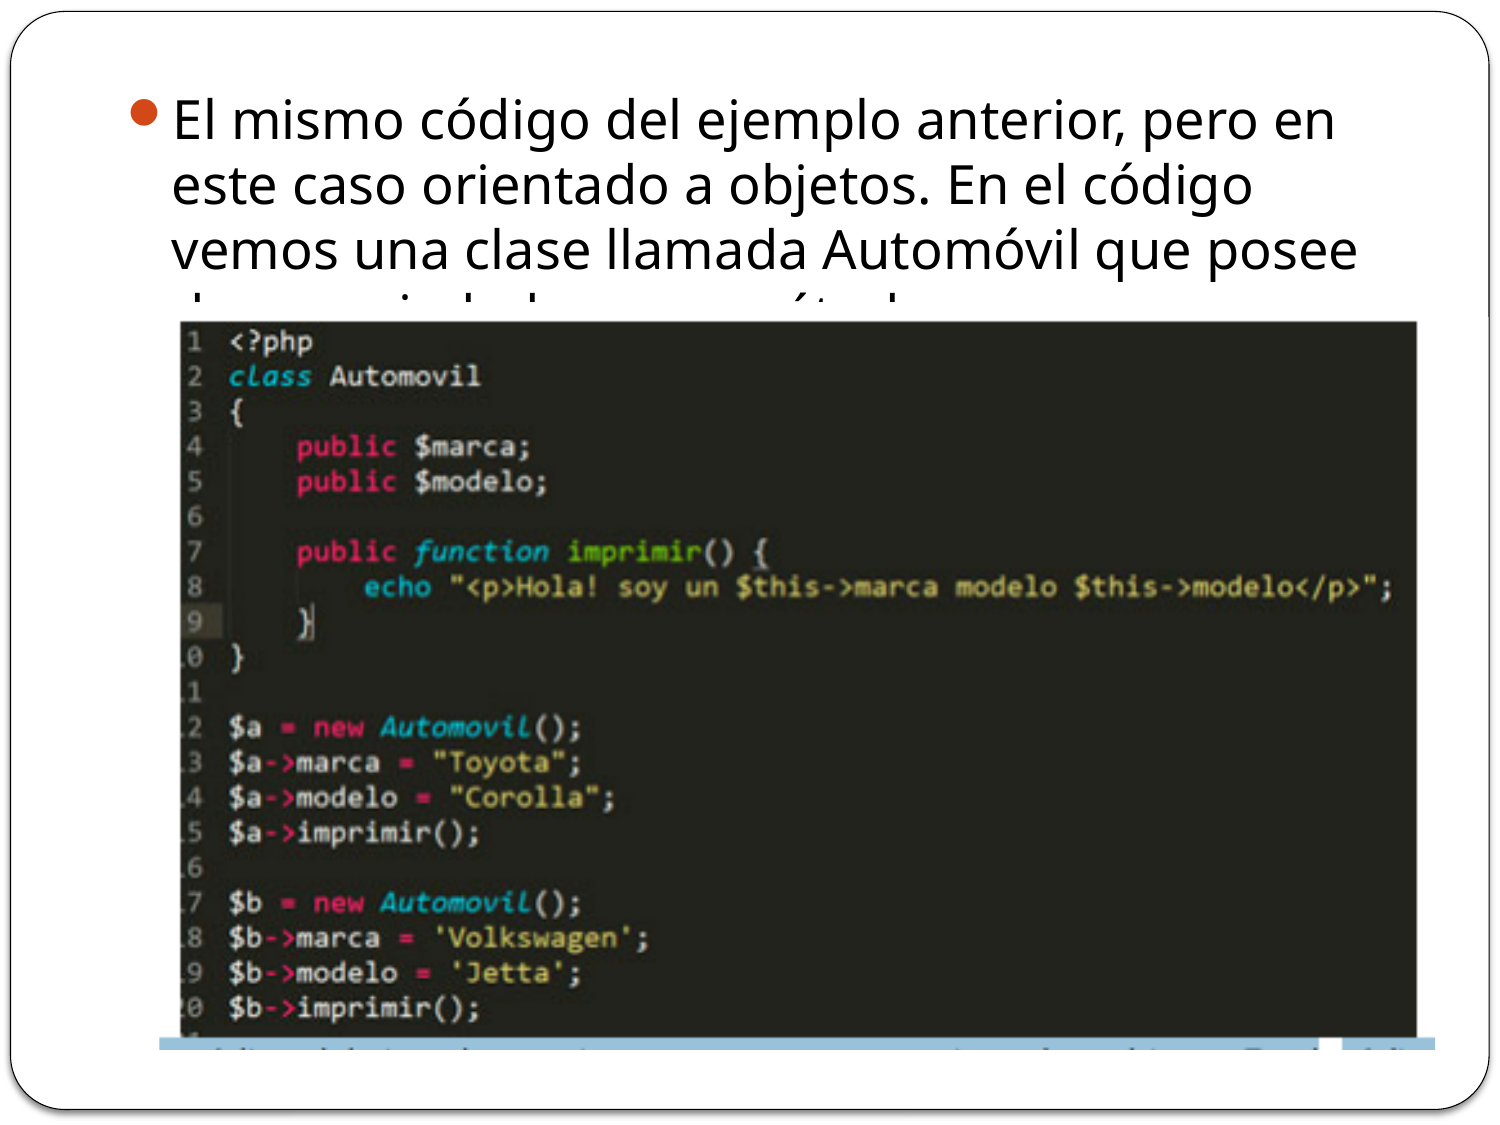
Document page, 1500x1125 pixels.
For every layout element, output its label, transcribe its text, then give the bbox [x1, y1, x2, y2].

picture [159, 302, 1436, 1050]
list El mismo código del ejemplo anterior, pero en este caso orientado a objetos. En el código vemos una clase llamada Automóvil que posee dos propiedades y un método. [112, 78, 1388, 829]
